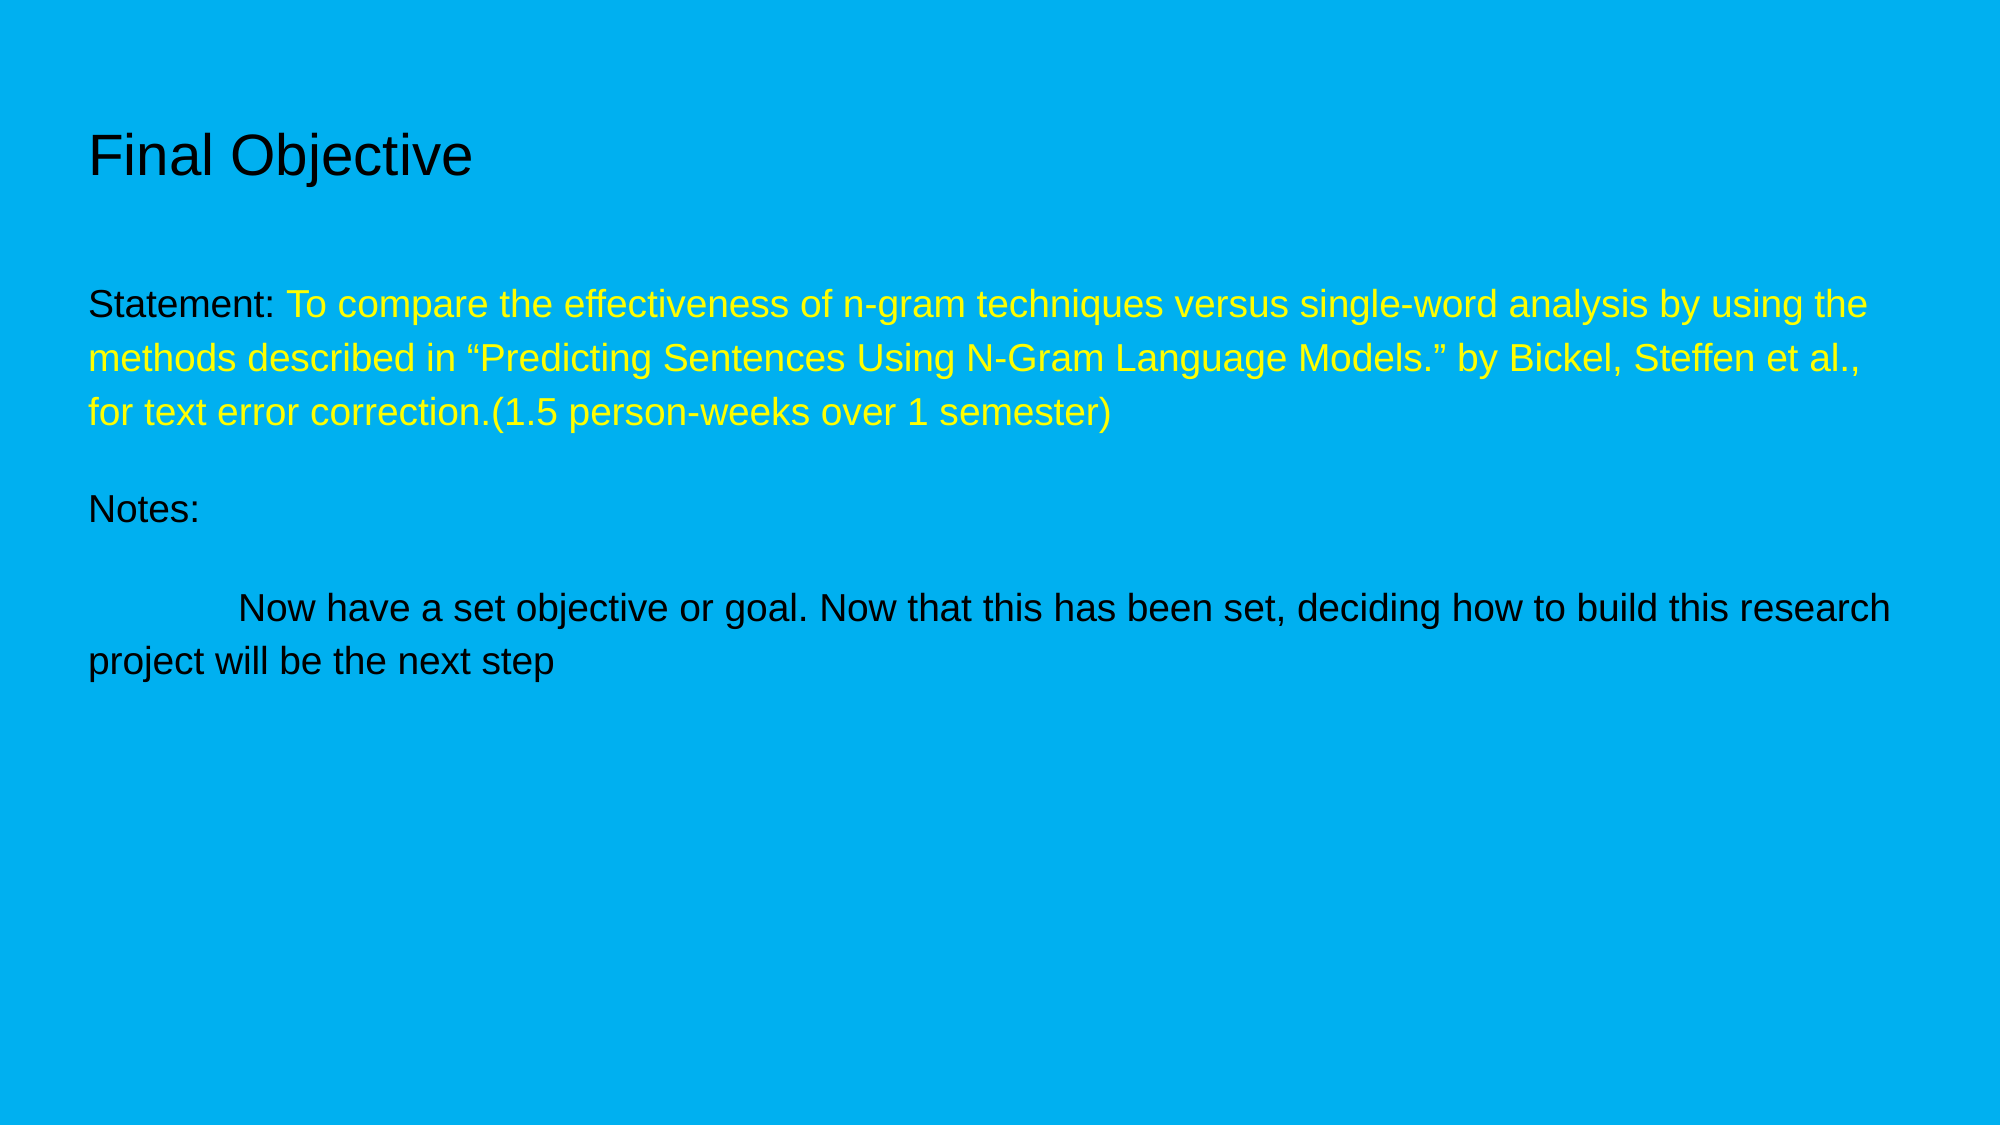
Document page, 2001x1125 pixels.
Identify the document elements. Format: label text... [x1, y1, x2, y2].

title Final Objective [68, 97, 1932, 223]
list Statement: To compare the effectiveness of n-gram techniques versus single-word analysis by using the methods described in “Predicting Sentences Using N-Gram Language Models.” by Bickel, Steffen et al., for text error correction.(1.5 person-weeks over 1 semester) Notes: Now have a set objective or goal. Now that this has been set, deciding how to build this research project will be the next step [68, 252, 1932, 1000]
